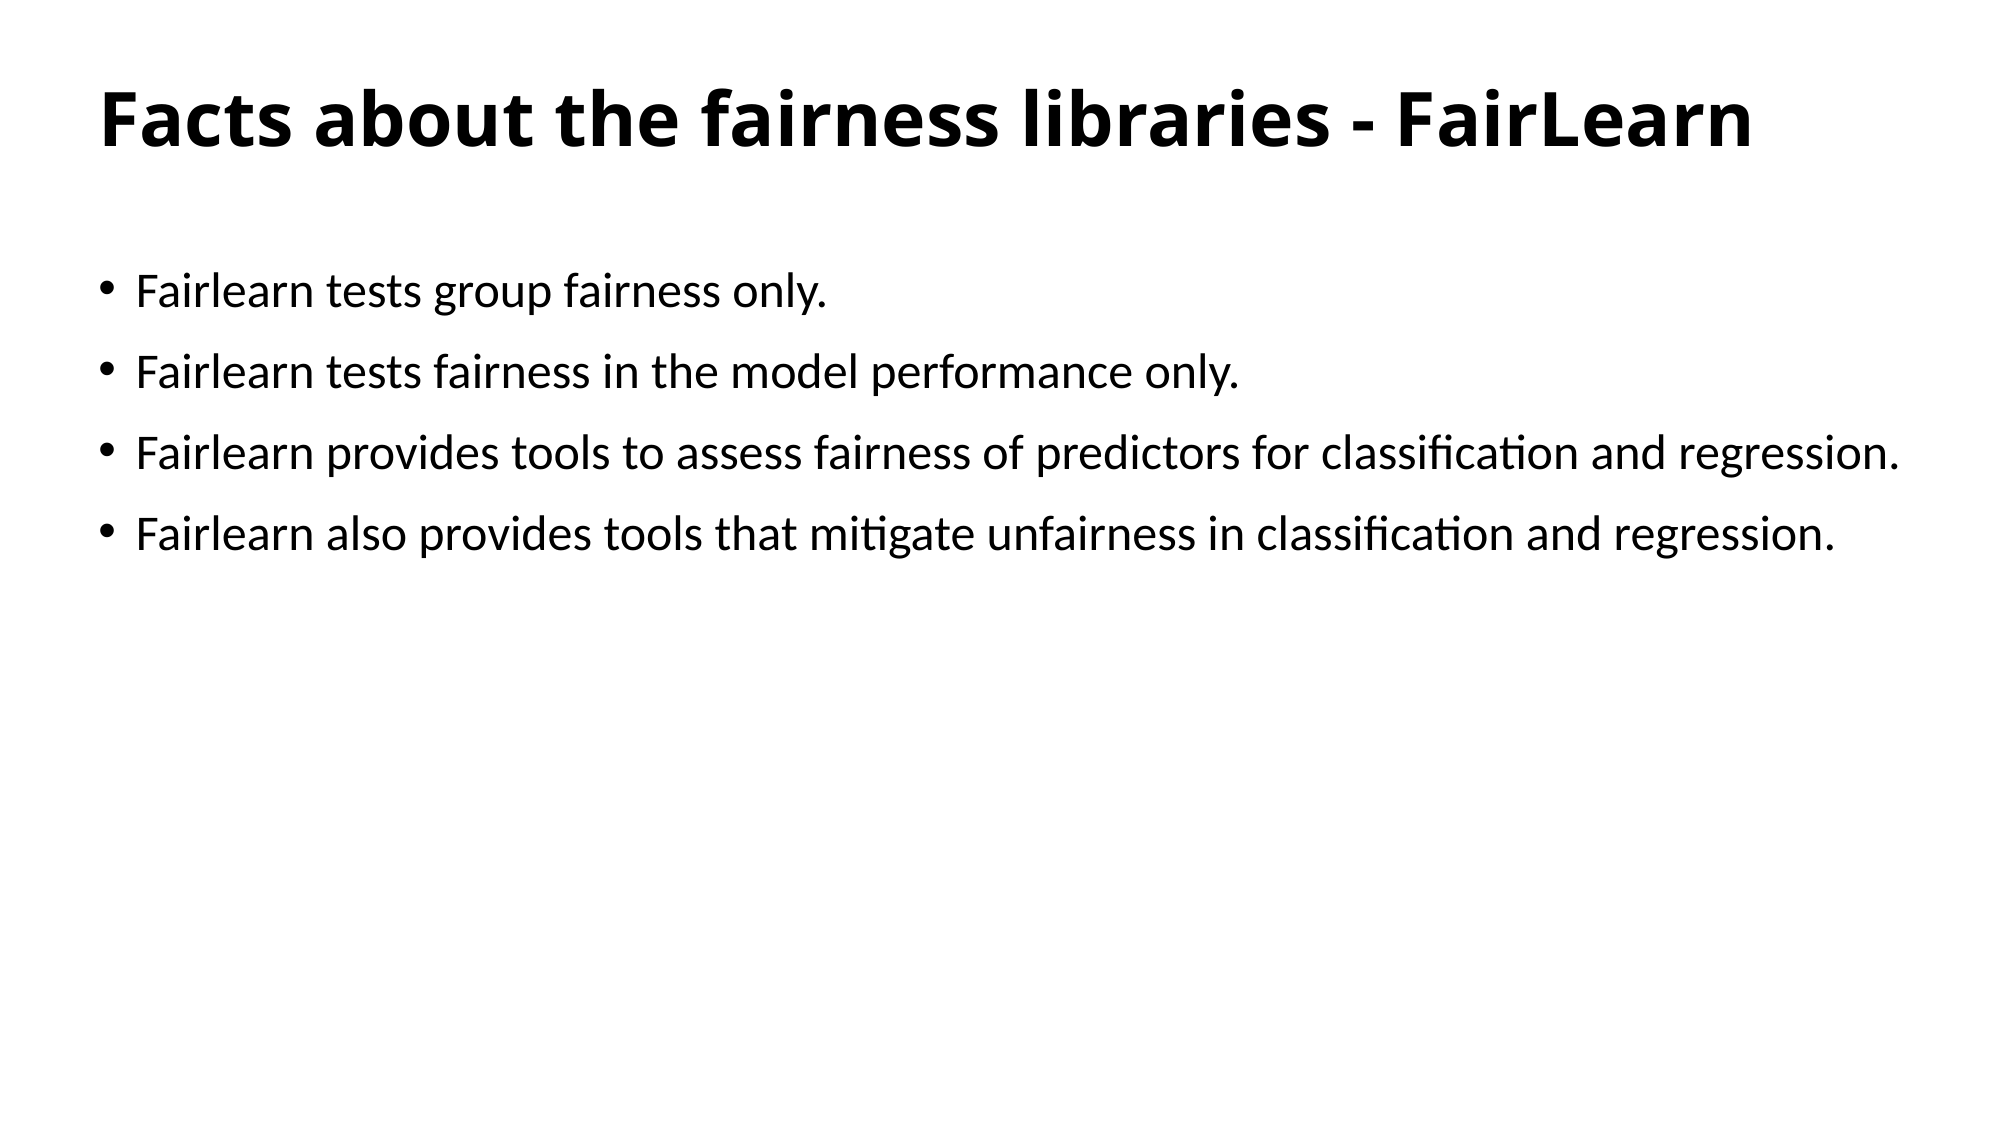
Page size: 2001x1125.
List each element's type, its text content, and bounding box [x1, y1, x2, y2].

list Fairlearn tests group fairness only. Fairlearn tests fairness in the model performance only. Fairlearn provides tools to assess fairness of predictors for classification and regression. Fairlearn also provides tools that mitigate unfairness in classification and regression. [83, 245, 1944, 1052]
title Facts about the fairness libraries - FairLearn [83, 73, 1809, 172]
